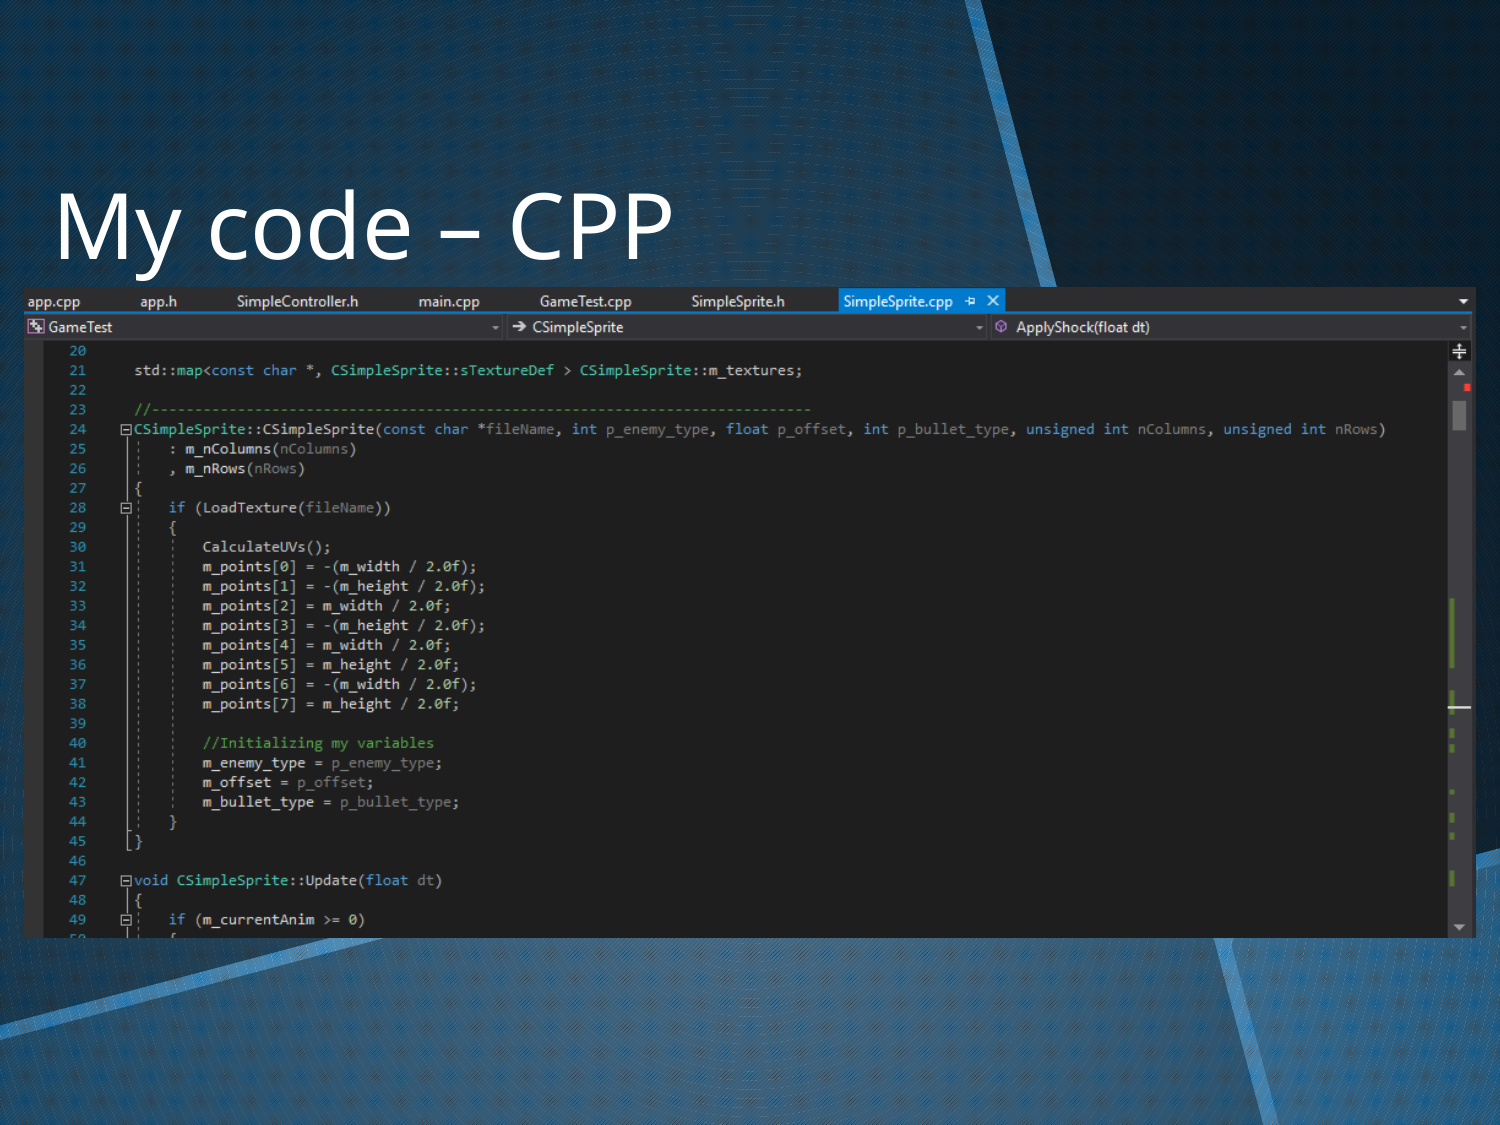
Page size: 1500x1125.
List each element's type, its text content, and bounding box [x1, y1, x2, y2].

title My code – CPP [37, 50, 828, 281]
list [24, 286, 1477, 938]
